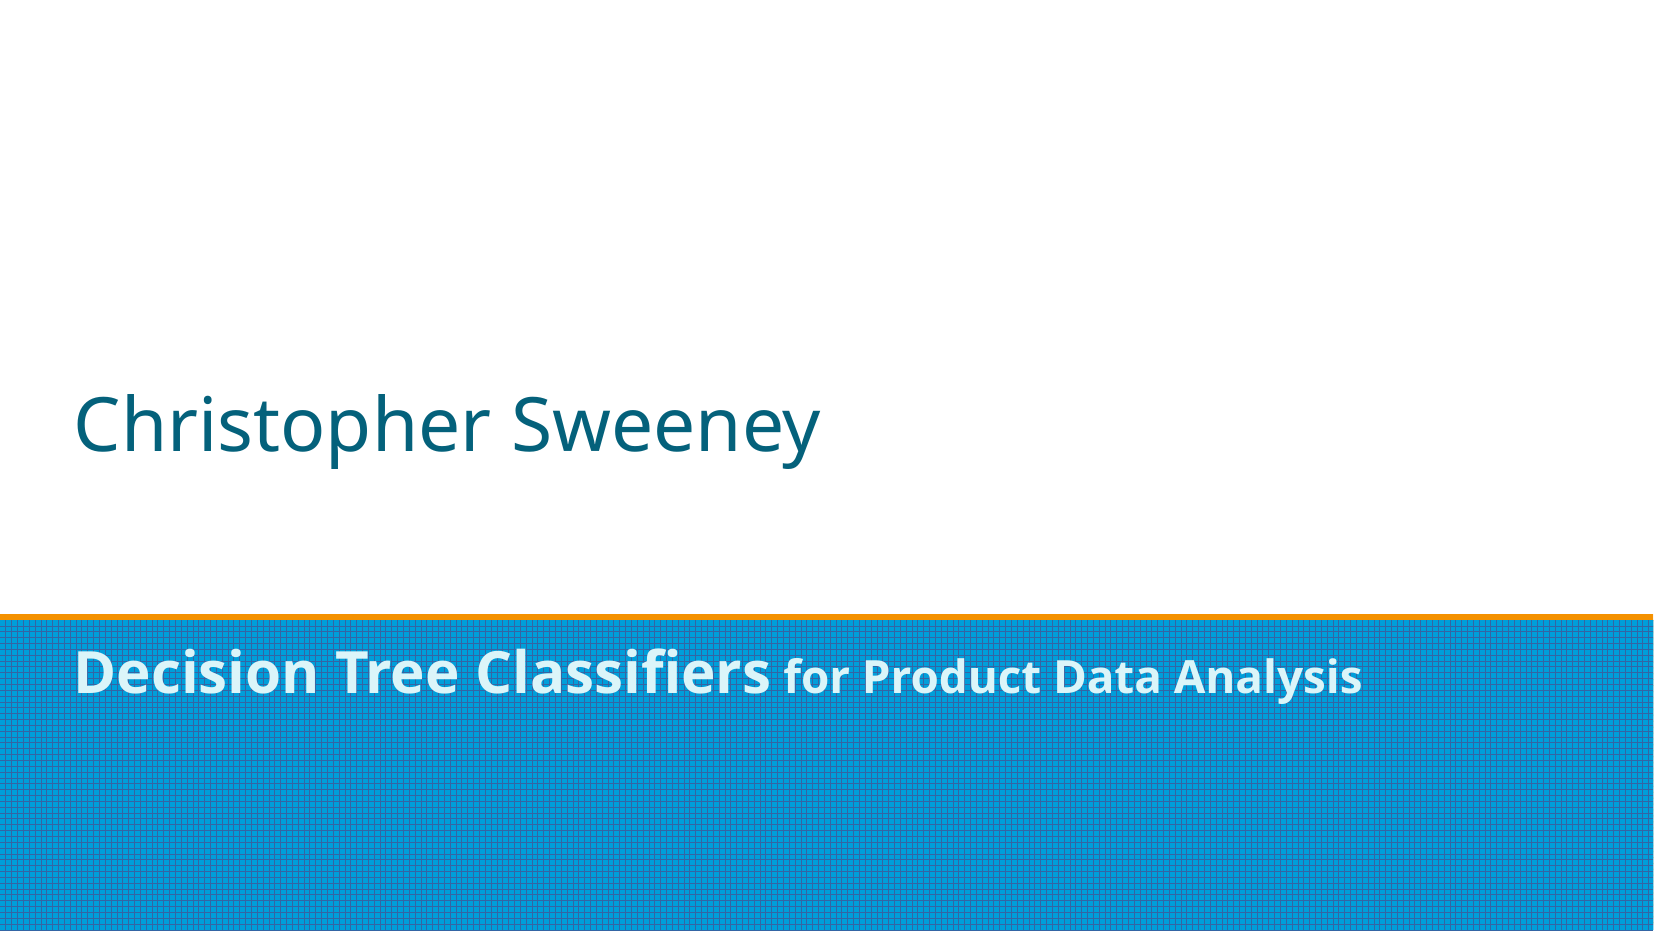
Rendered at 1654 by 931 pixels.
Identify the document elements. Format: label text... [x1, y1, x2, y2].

subtitle Decision Tree Classifiers for Product Data Analysis [73, 634, 1551, 827]
title Christopher Sweeney [73, 44, 1551, 576]
